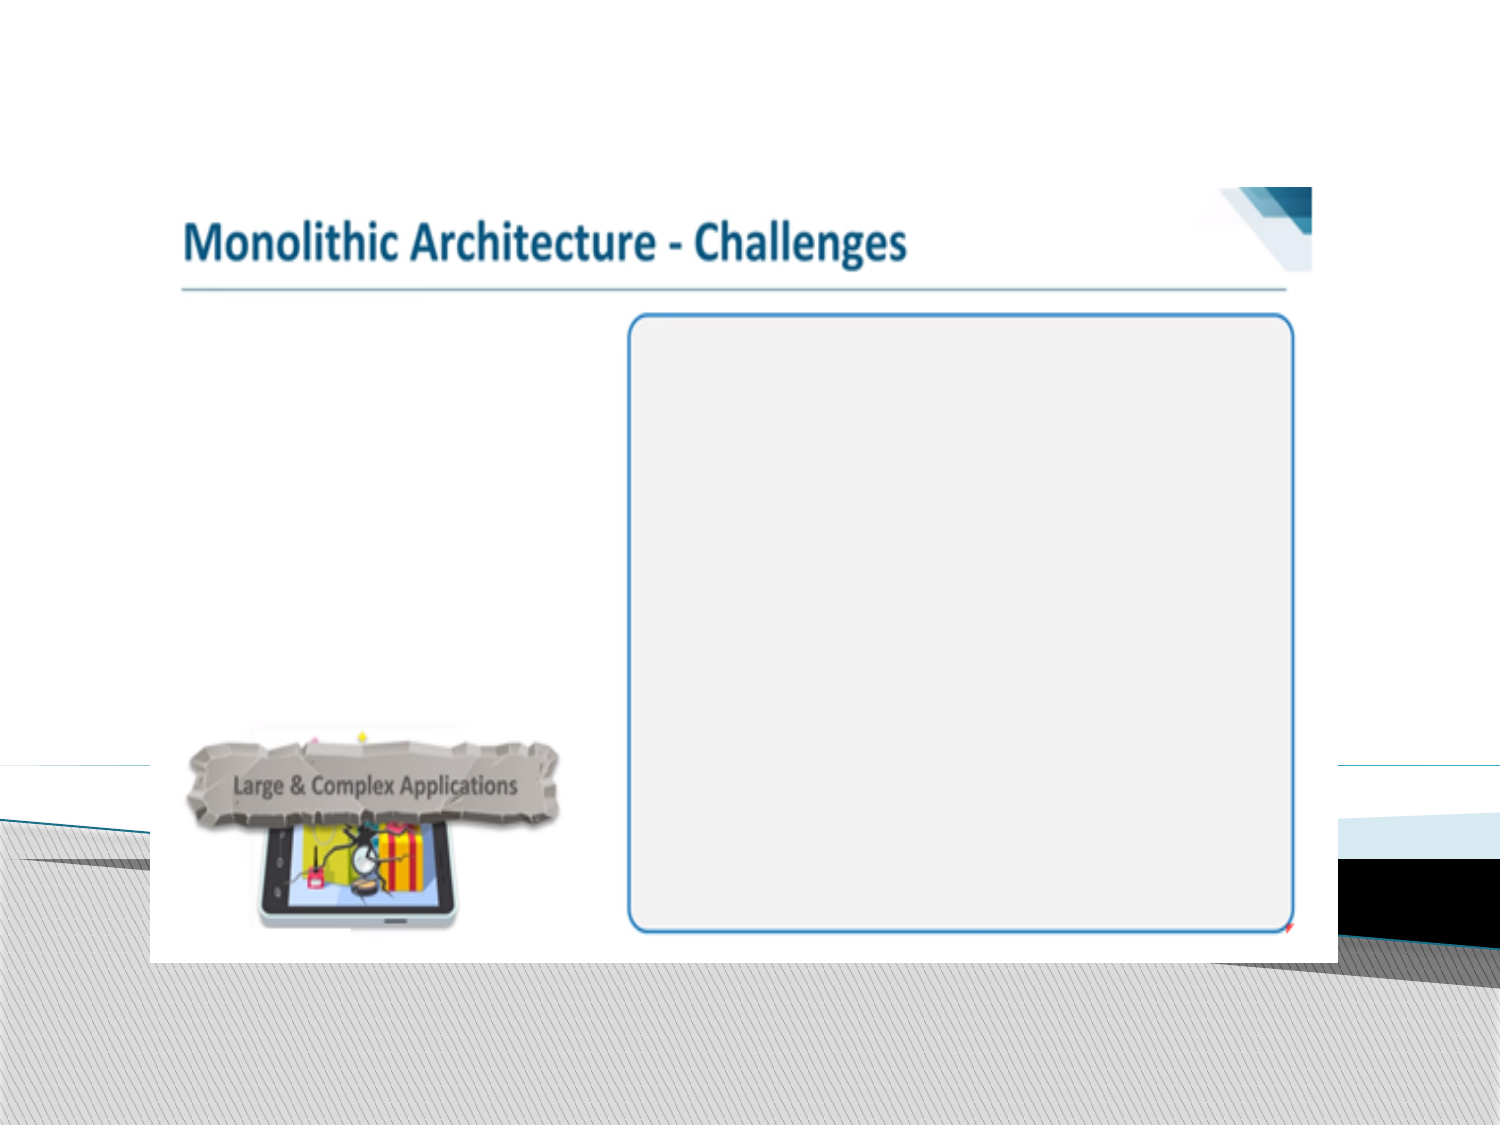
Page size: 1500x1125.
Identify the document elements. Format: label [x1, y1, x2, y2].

picture [0, 187, 1500, 989]
